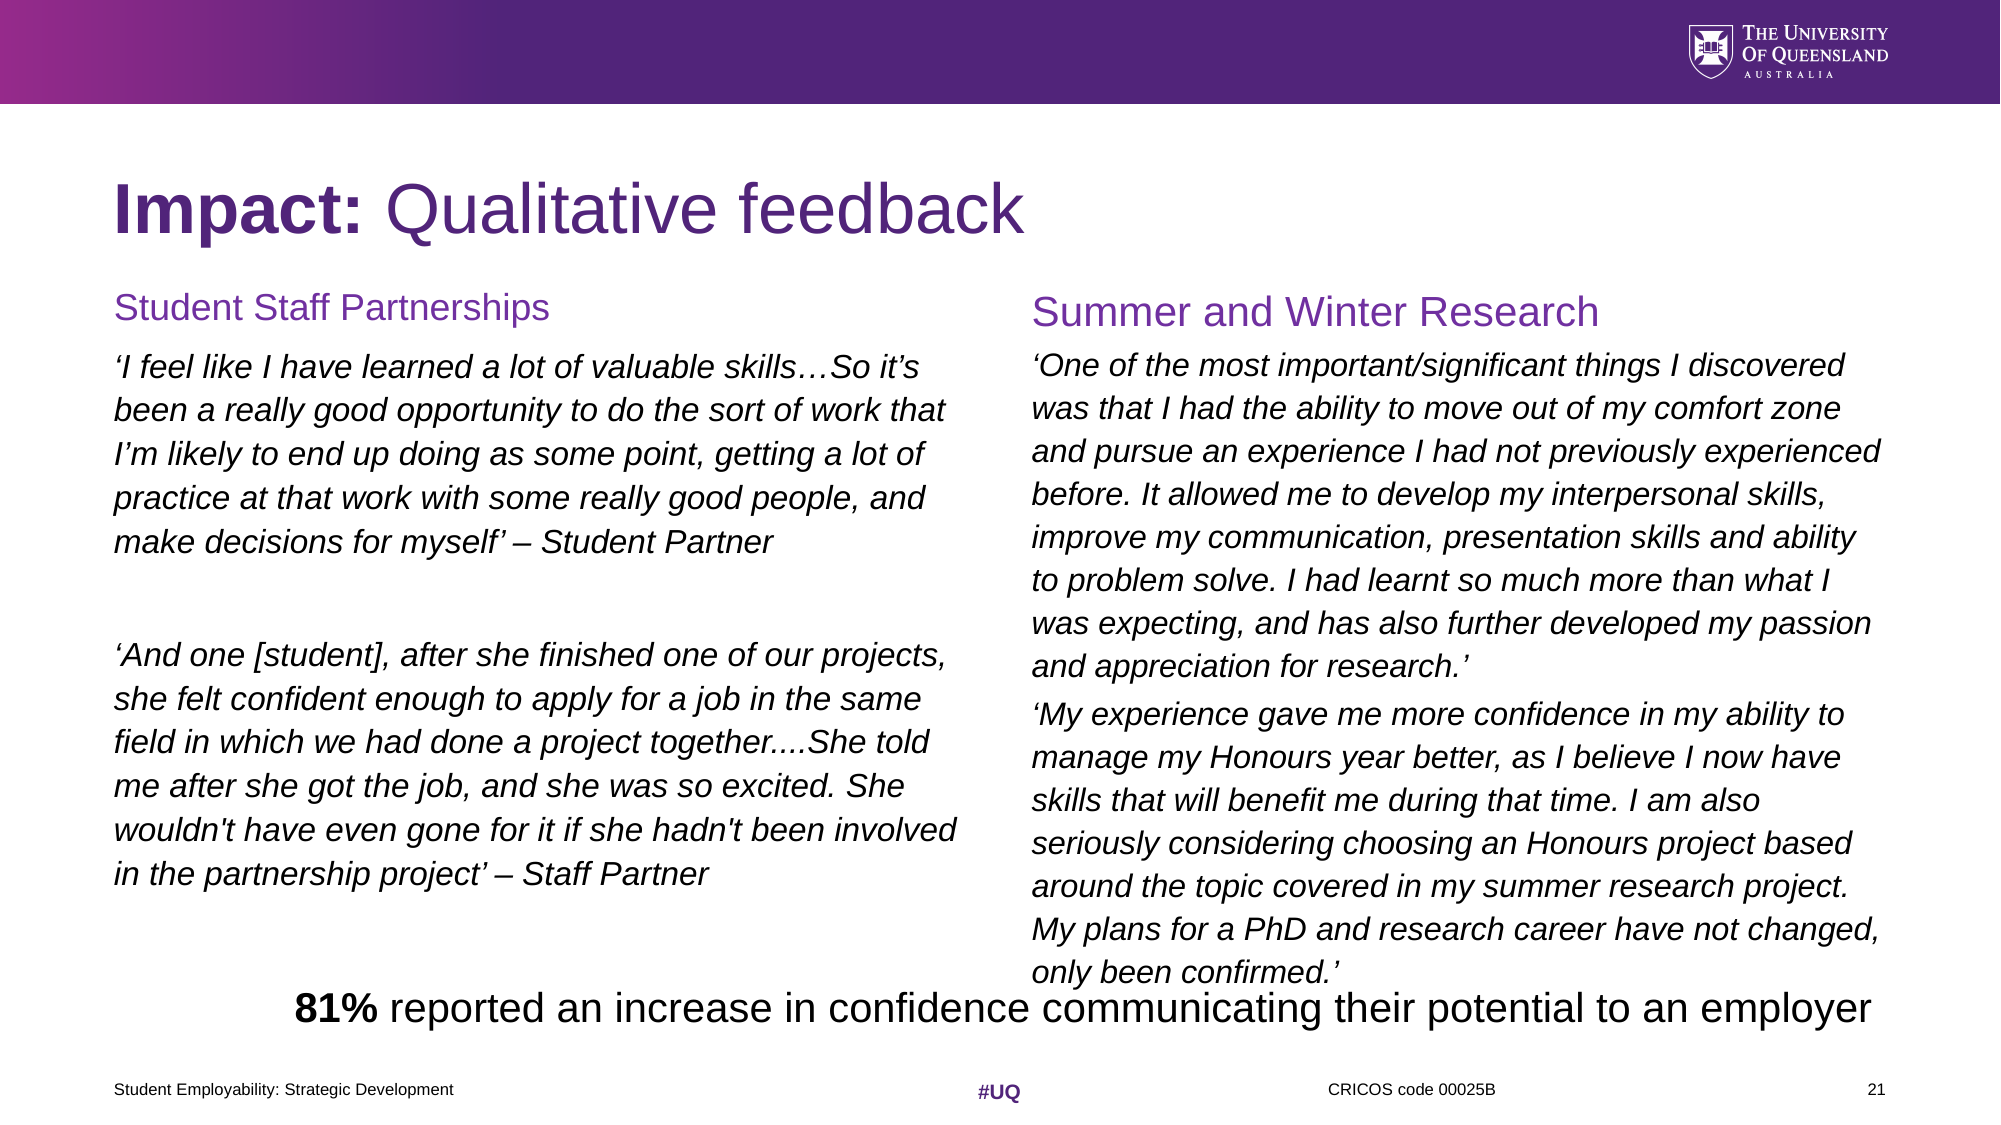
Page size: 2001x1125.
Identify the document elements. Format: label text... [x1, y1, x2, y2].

list #UQ [721, 1070, 1278, 1110]
picture [1689, 25, 1888, 79]
slide_number 21 [1838, 1069, 1886, 1109]
list Student Staff Partnerships ‘I feel like I have learned a lot of valuable skills…So it’s been a really good opportunity to do the sort of work that I’m likely to end up doing as some point, getting a lot of practice at that work with some really good people, and make decisions for myself’ – Student Partner ‘And one [student], after she finished one of our projects, she felt confident enough to apply for a job in the same field in which we had done a project together....She told me after she got the job, and she was so excited. She wouldn't have even gone for it if she hadn't been involved in the partnership project’ – Staff Partner [114, 278, 971, 1035]
list Summer and Winter Research ‘One of the most important/significant things I discovered was that I had the ability to move out of my comfort zone and pursue an experience I had not previously experienced before. It allowed me to develop my interpersonal skills, improve my communication, presentation skills and ability to problem solve. I had learnt so much more than what I was expecting, and has also further developed my passion and appreciation for research.’ ‘My experience gave me more confidence in my ability to manage my Honours year better, as I believe I now have skills that will benefit me during that time. I am also seriously considering choosing an Honours project based around the topic covered in my summer research project. My plans for a PhD and research career have not changed, only been confirmed.’ [1031, 278, 1888, 973]
text_box 81% reported an increase in confidence communicating their potential to an employer [127, 973, 1888, 1039]
title Impact: Qualitative feedback [114, 172, 1886, 250]
footer Student Employability: Strategic Development [114, 1069, 666, 1109]
